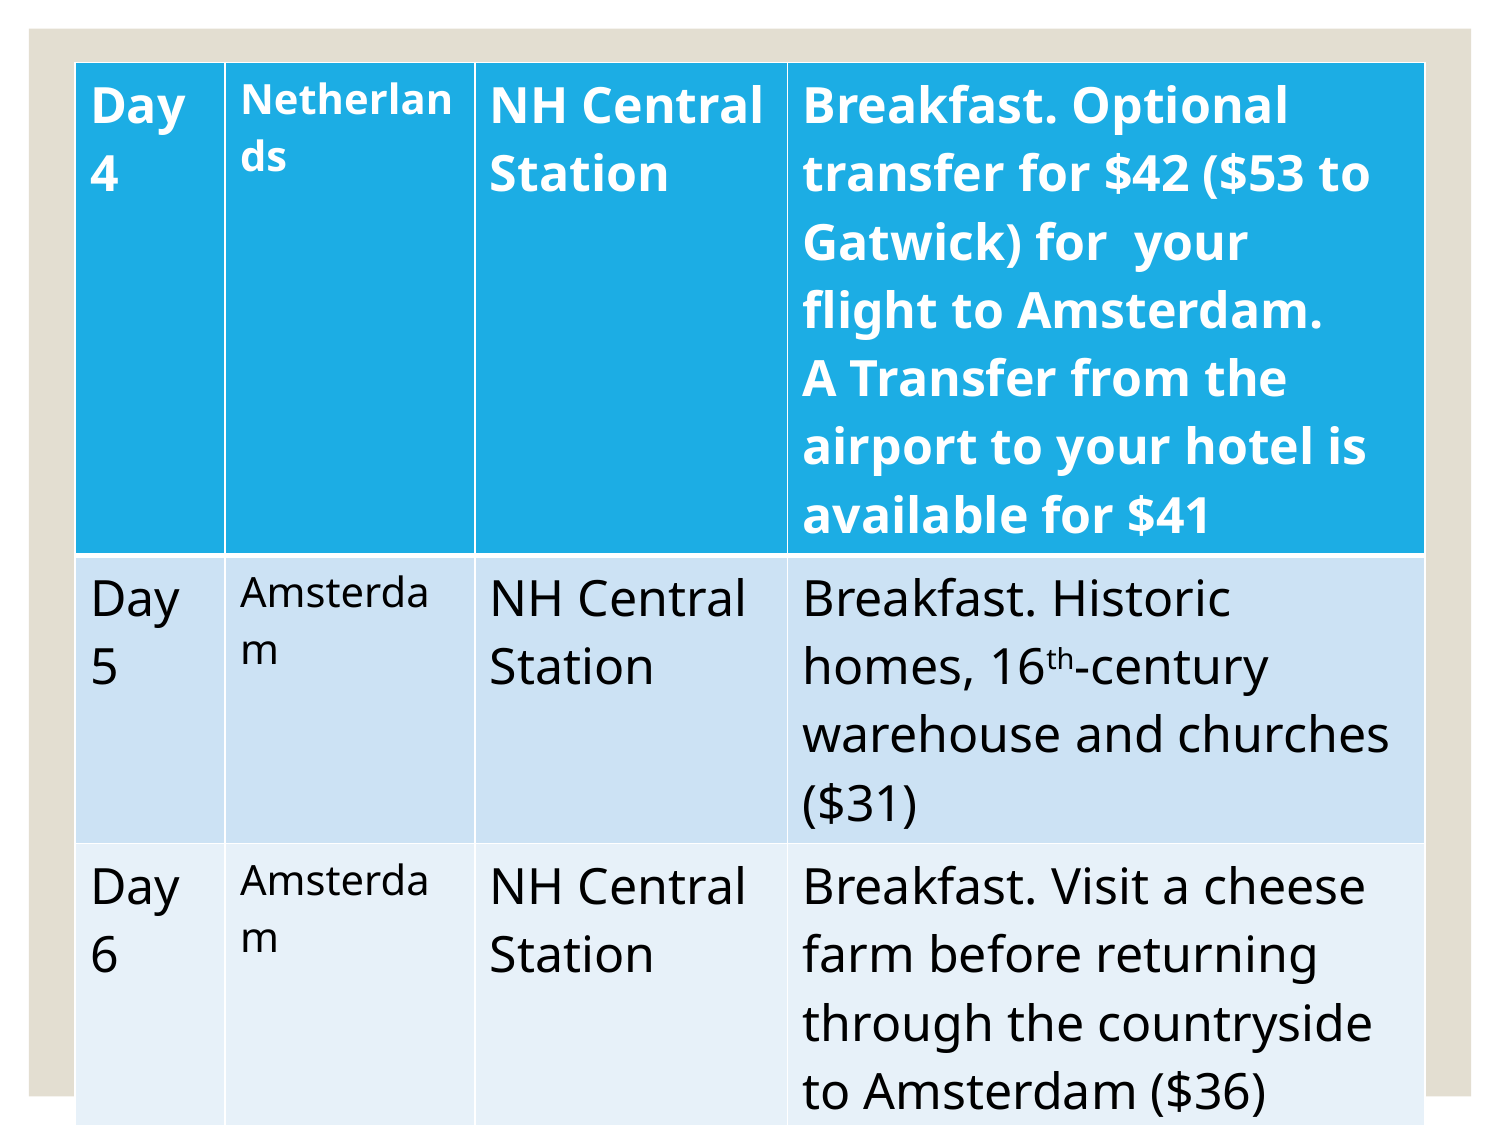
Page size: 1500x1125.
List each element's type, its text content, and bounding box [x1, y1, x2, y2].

table_header Day 4 [76, 63, 224, 553]
table_header NH Central Station [476, 63, 787, 553]
table_cell Amsterdam [226, 844, 474, 1125]
table_header Breakfast. Optional transfer for $42 ($53 to Gatwick) for your flight to Amsterdam. A Transfer from the airport to your hotel is available for $41 [788, 63, 1424, 553]
table_header Netherlands [226, 63, 474, 553]
table_cell Breakfast. Visit a cheese farm before returning through the countryside to Amsterdam ($36) [788, 844, 1424, 1125]
table_cell Day 6 [76, 844, 224, 1125]
table_cell Breakfast. Historic homes, 16th-century warehouse and churches ($31) [788, 558, 1424, 843]
table_cell NH Central Station [476, 844, 787, 1125]
table_cell NH Central Station [476, 558, 787, 843]
table_cell Amsterdam [226, 558, 474, 843]
table_cell Day 5 [76, 558, 224, 843]
